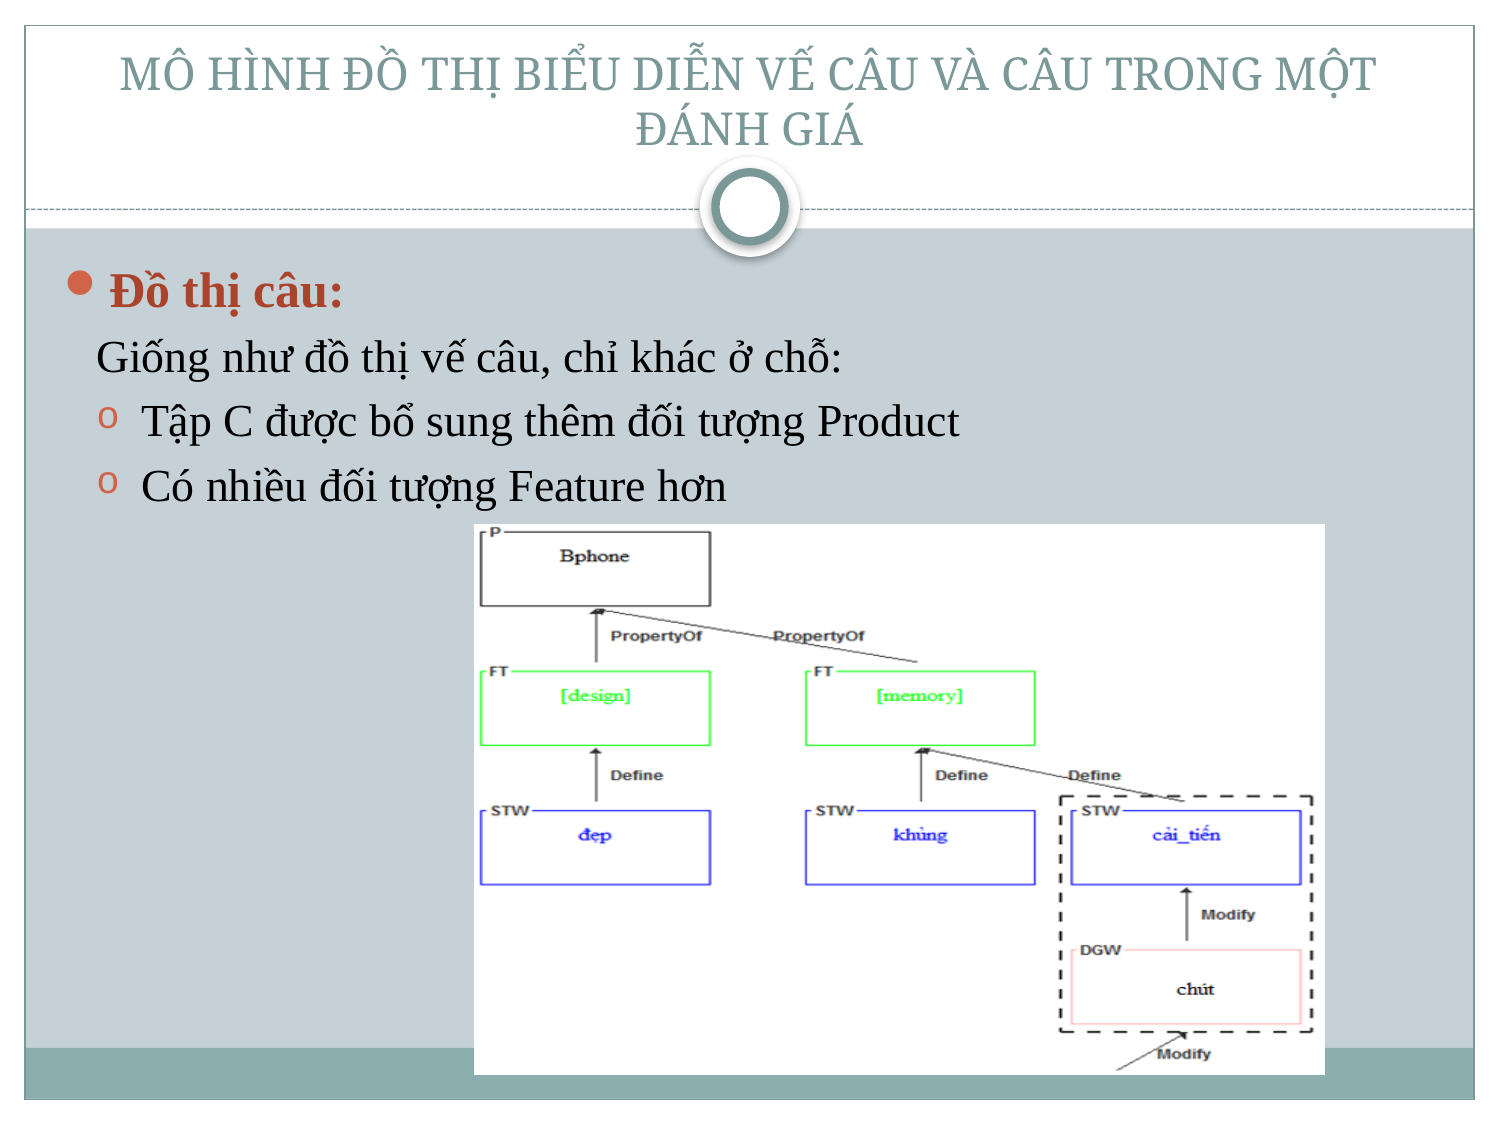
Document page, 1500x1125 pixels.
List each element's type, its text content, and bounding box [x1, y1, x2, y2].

list Đồ thị câu: Giống như đồ thị vế câu, chỉ khác ở chỗ: Tập C được bổ sung thêm đối tượng Product Có nhiều đối tượng Feature hơn [49, 250, 1445, 1088]
title MÔ HÌNH ĐỒ THỊ BIỂU DIỄN VẾ CÂU VÀ CÂU TRONG MỘT ĐÁNH GIÁ [49, 37, 1450, 162]
picture [474, 524, 1326, 1076]
